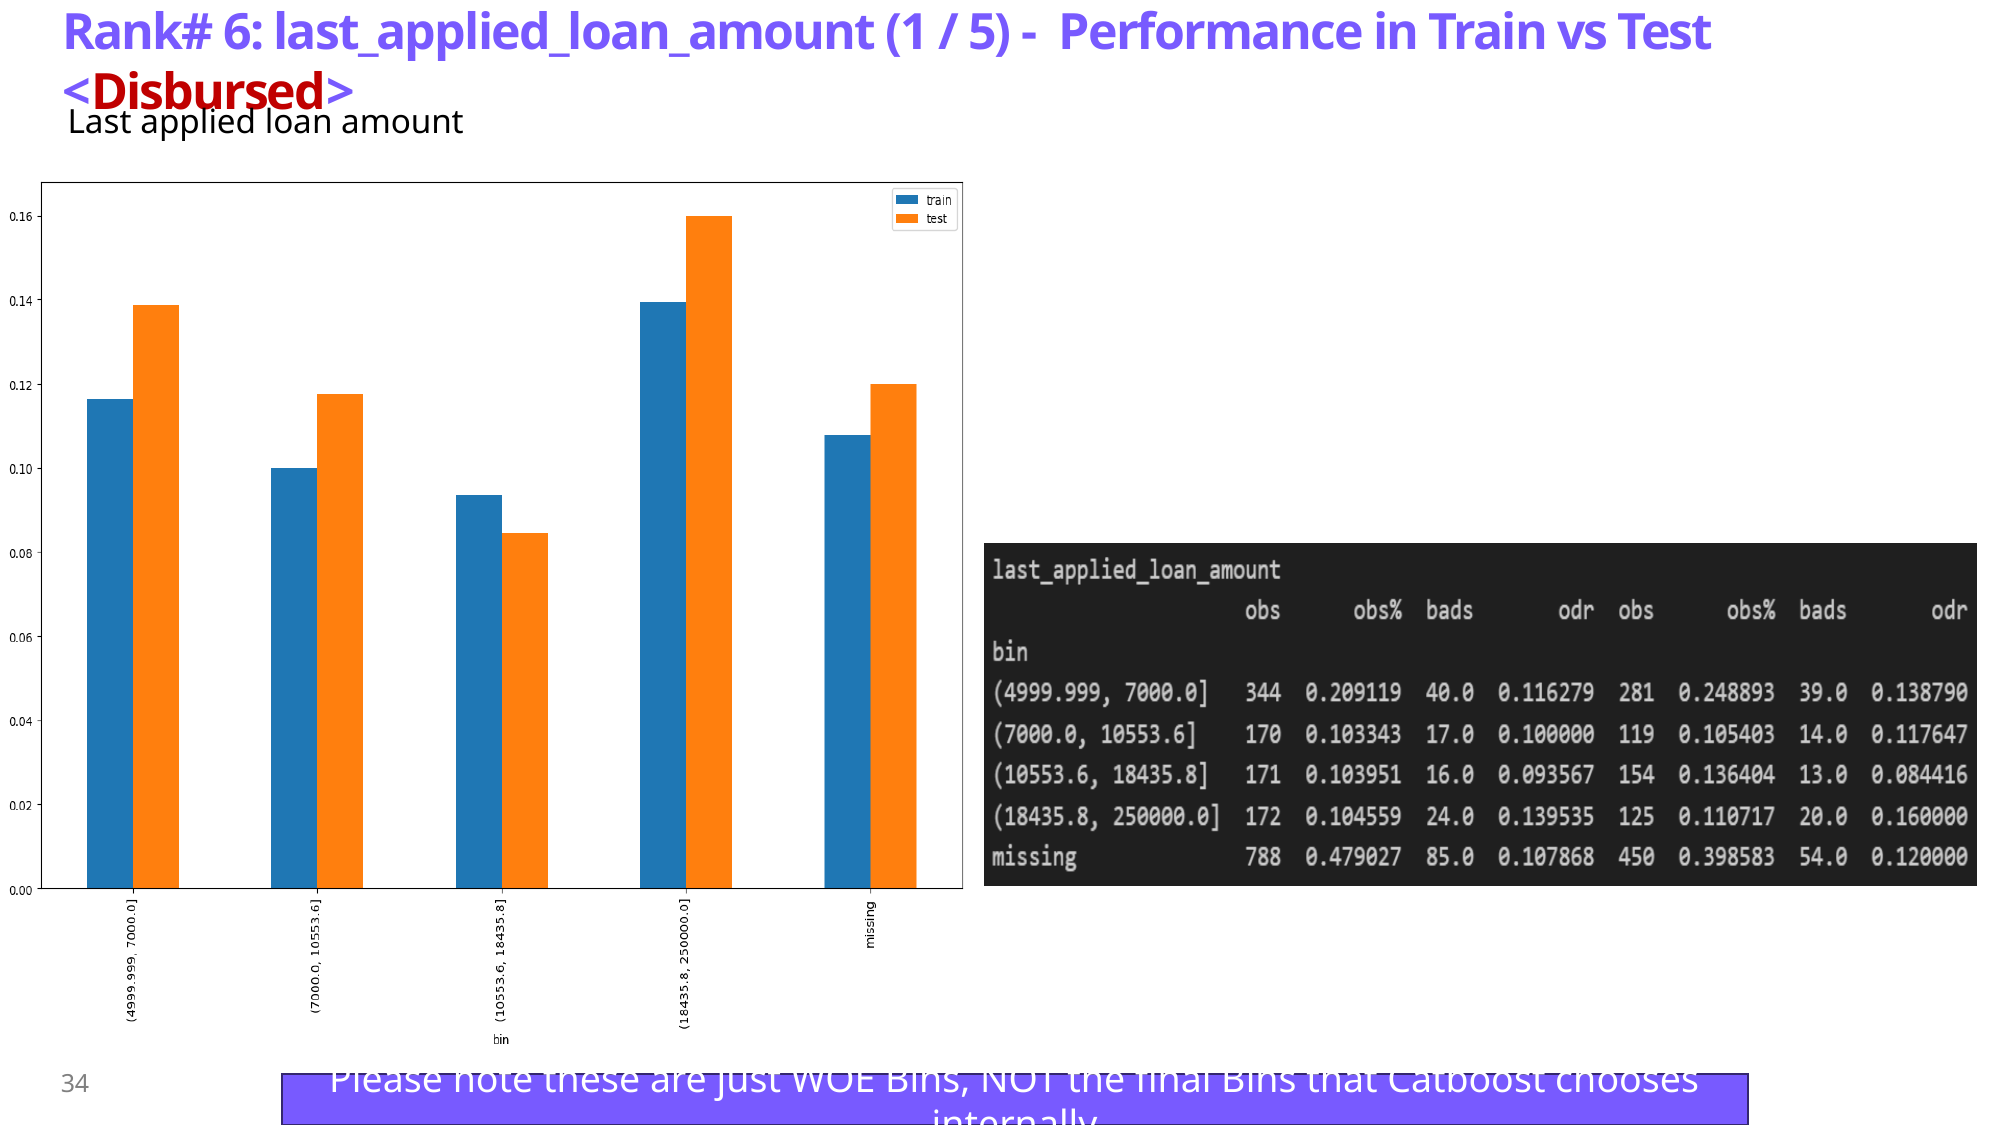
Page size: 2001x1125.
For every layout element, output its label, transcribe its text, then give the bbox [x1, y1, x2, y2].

text_box 34 [45, 1055, 496, 1115]
picture [984, 543, 1977, 886]
text_box Please note these are just WOE Bins, NOT the final Bins that Catboost chooses internally [281, 1073, 1749, 1125]
title Rank# 6: last_applied_loan_amount (1 / 5) - Performance in Train vs Test <Disbursed> [47, 0, 1972, 118]
picture [0, 173, 970, 1055]
text_box Last applied loan amount [52, 93, 1977, 148]
